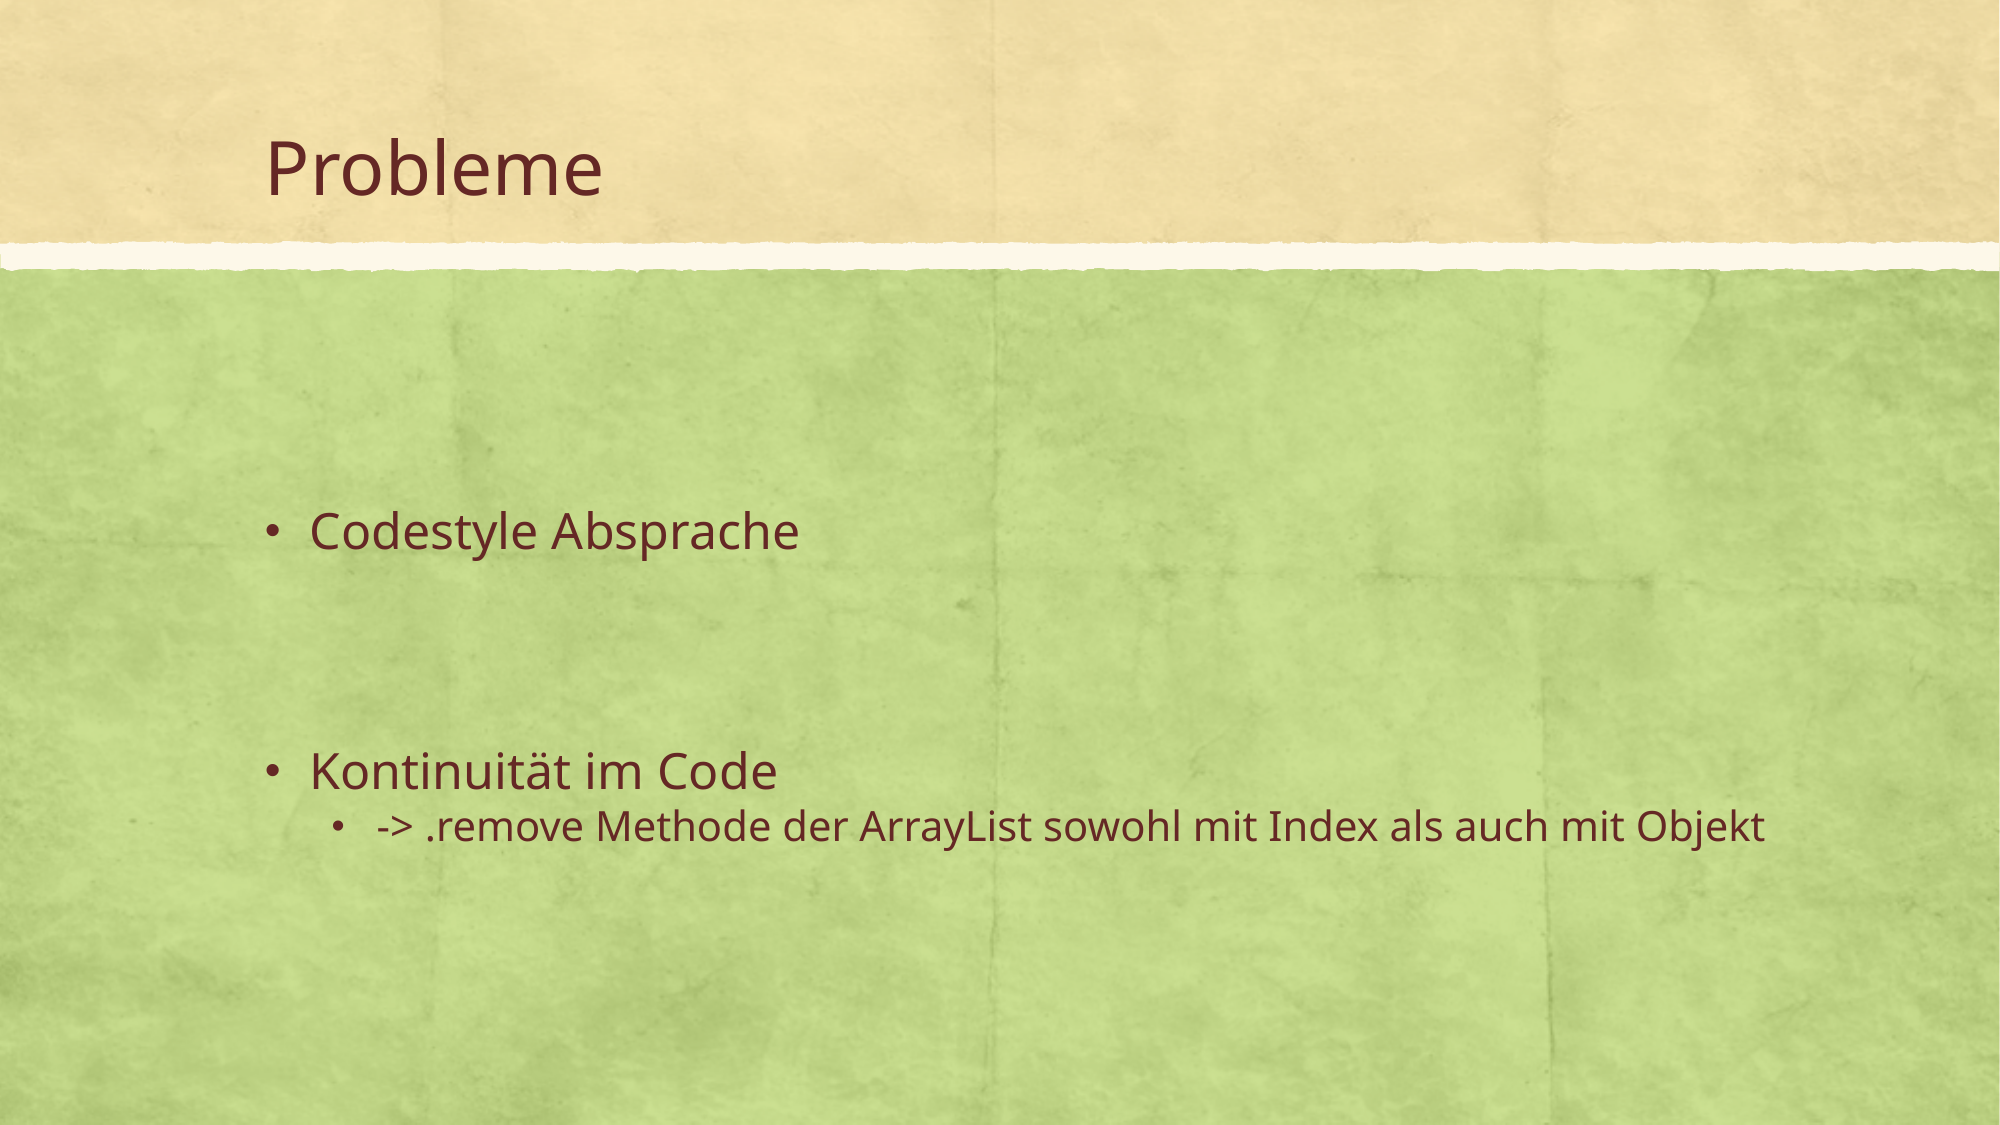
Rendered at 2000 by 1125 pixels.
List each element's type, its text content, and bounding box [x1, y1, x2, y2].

title Probleme [249, 31, 1750, 219]
list Codestyle Absprache Kontinuität im Code -> .remove Methode der ArrayList sowohl mit Index als auch mit Objekt [249, 312, 1863, 1059]
